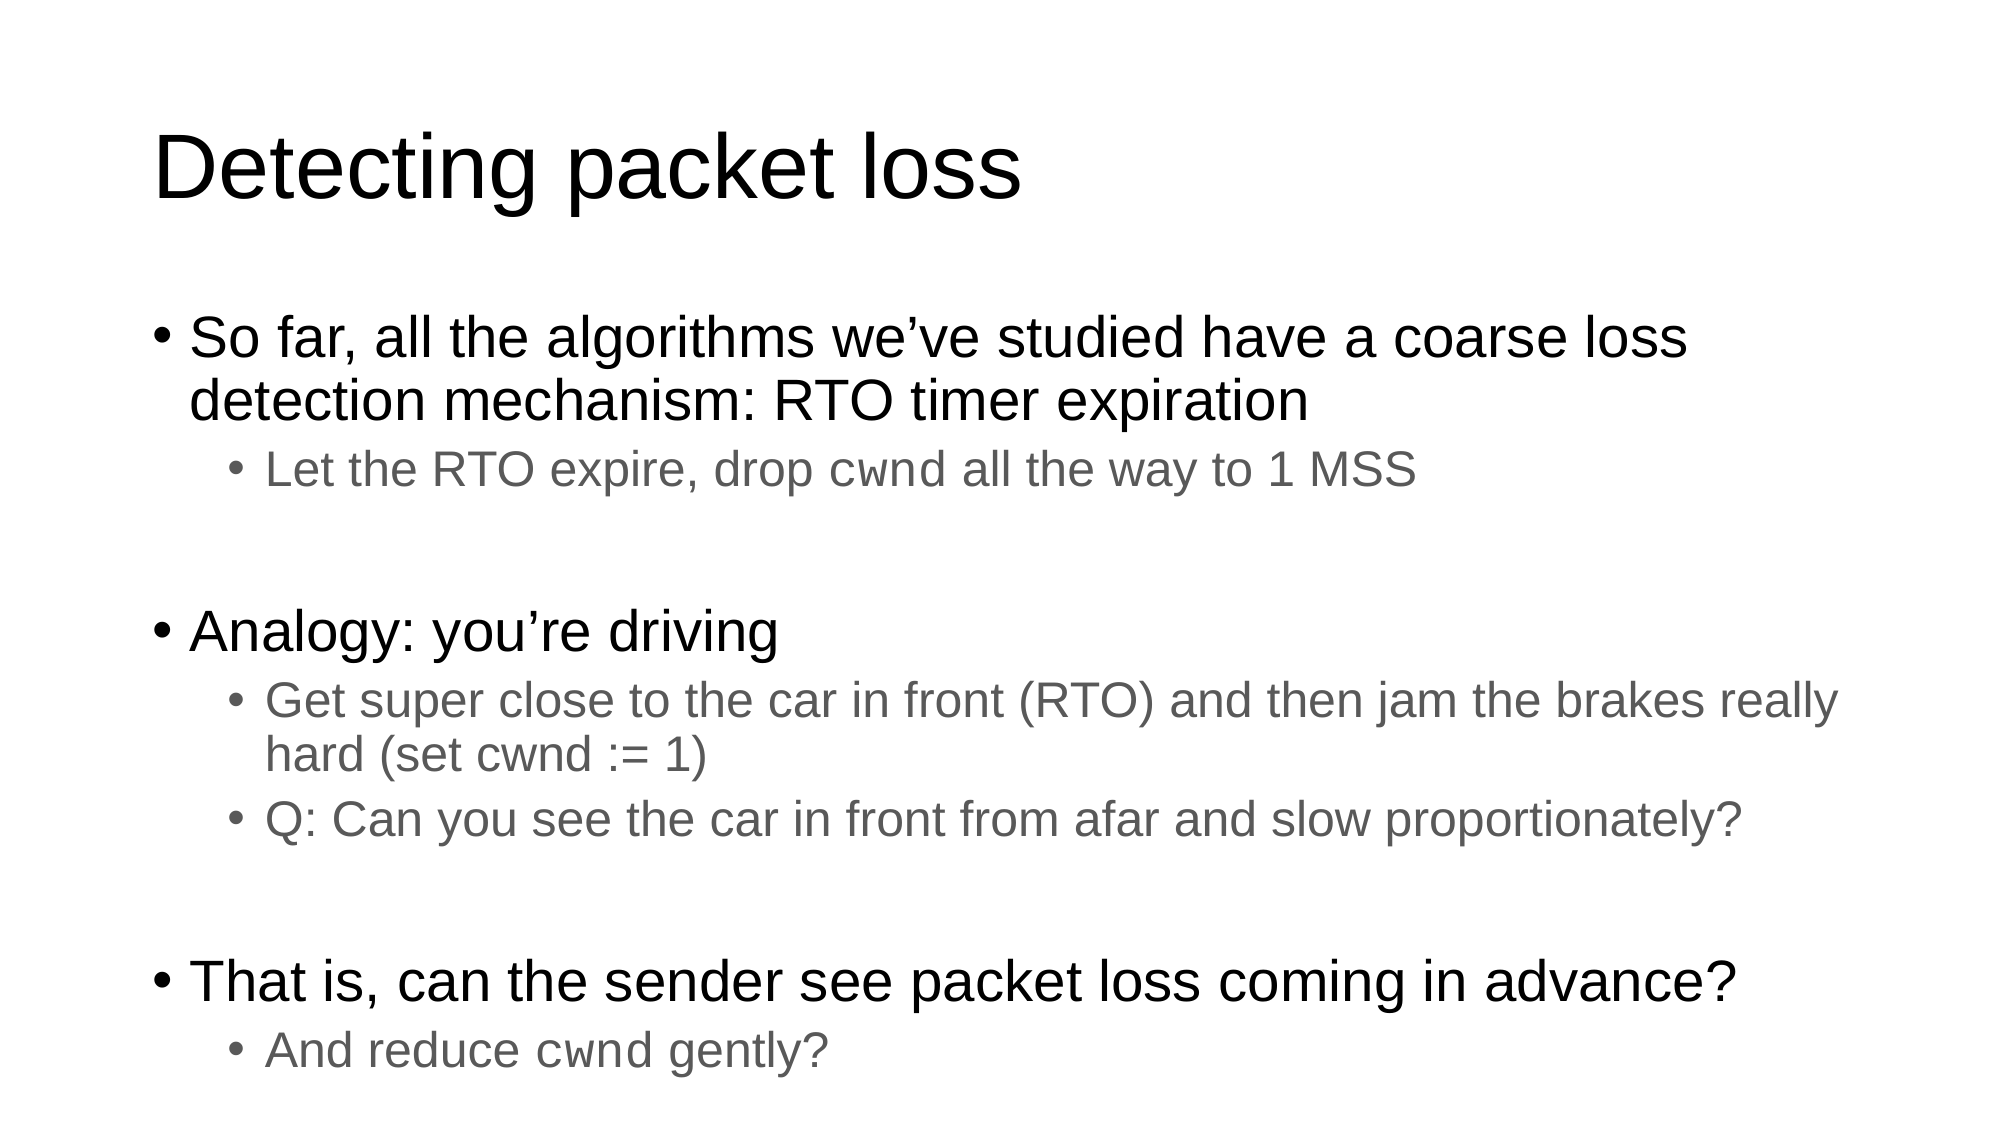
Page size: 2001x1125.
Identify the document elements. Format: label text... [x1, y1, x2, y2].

list So far, all the algorithms we’ve studied have a coarse loss detection mechanism: RTO timer expiration Let the RTO expire, drop cwnd all the way to 1 MSS Analogy: you’re driving Get super close to the car in front (RTO) and then jam the brakes really hard (set cwnd := 1) Q: Can you see the car in front from afar and slow proportionately? That is, can the sender see packet loss coming in advance? And reduce cwnd gently? [137, 299, 1950, 1106]
title Detecting packet loss [137, 59, 1863, 278]
